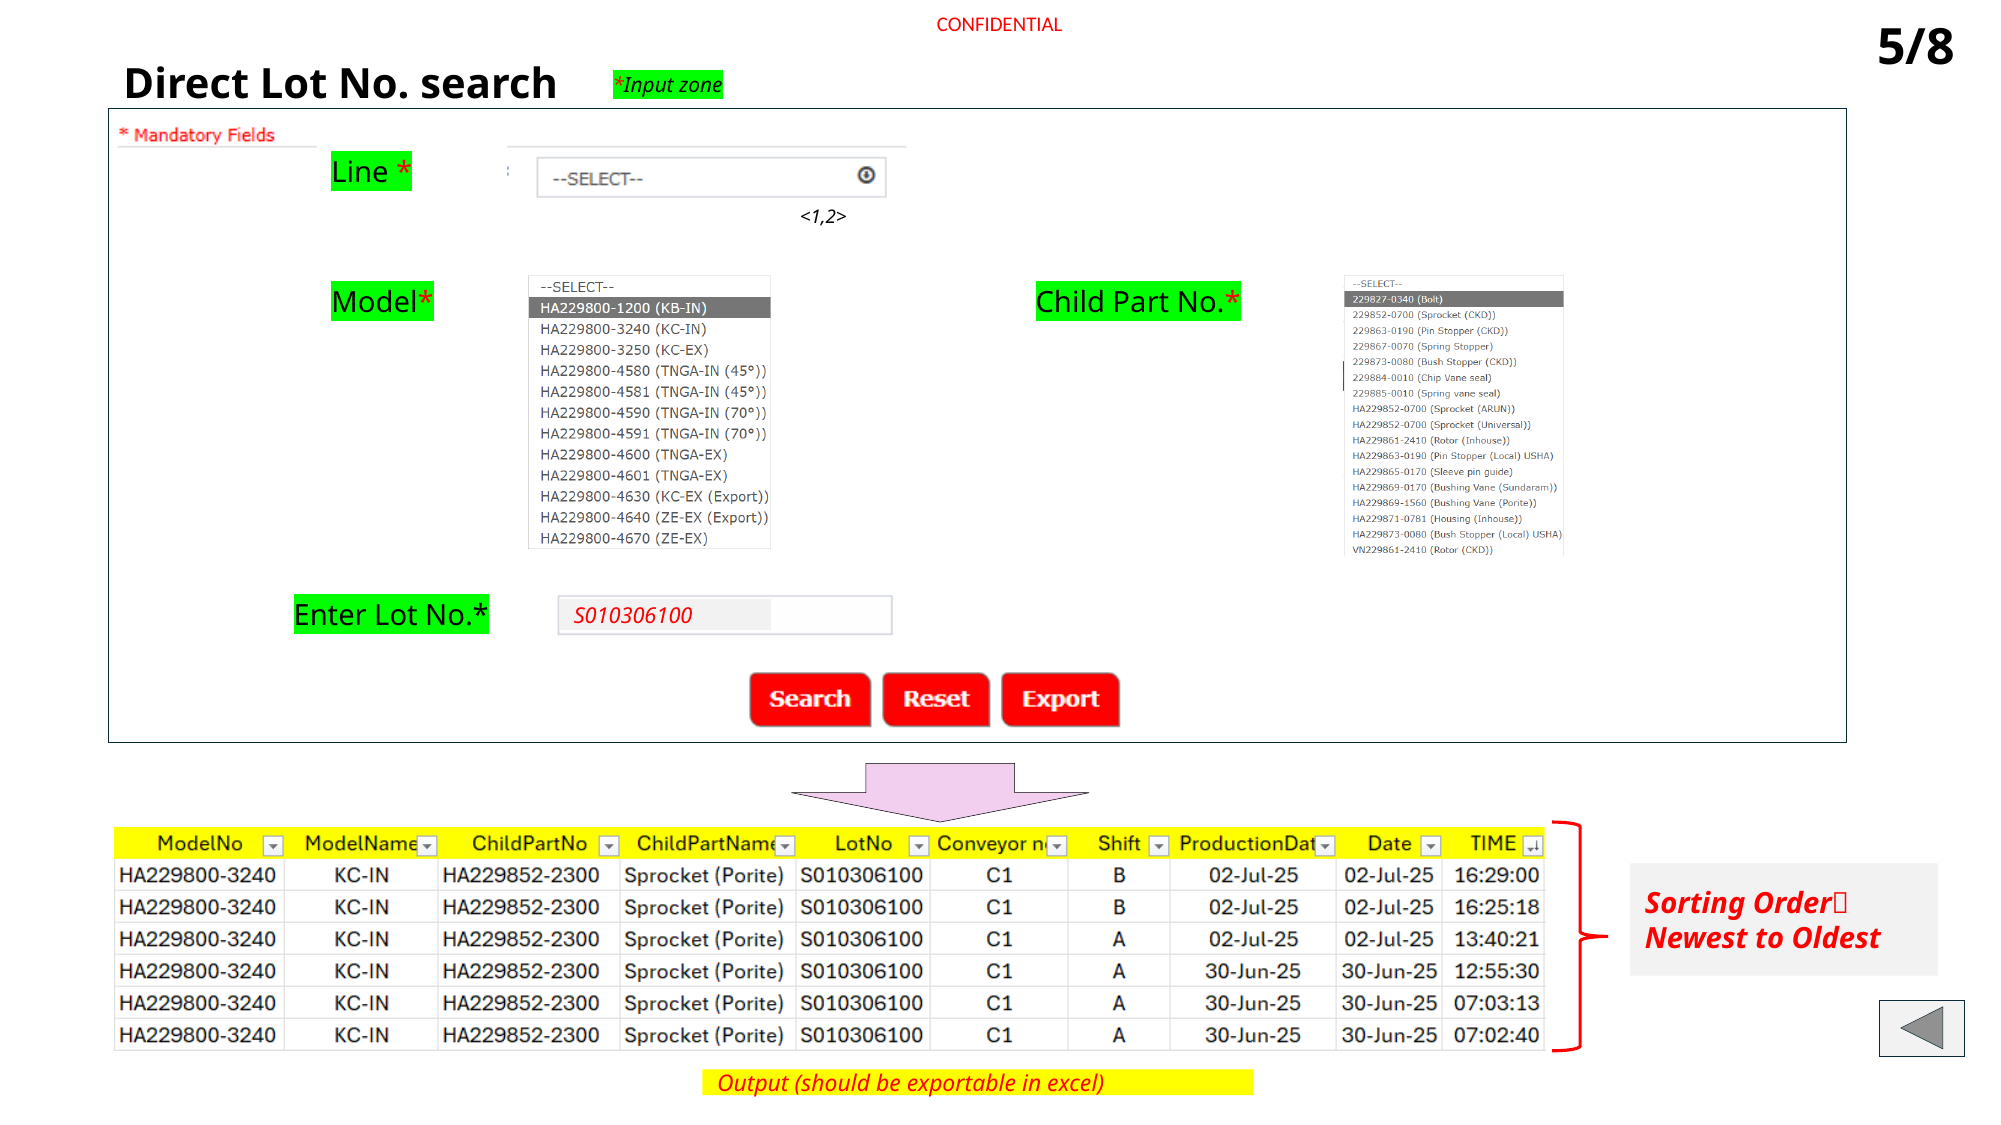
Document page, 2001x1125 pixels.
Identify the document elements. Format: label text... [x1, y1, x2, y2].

picture [107, 117, 907, 224]
text_box Sorting Order Newest to Oldest [1629, 862, 1940, 977]
text_box [1552, 820, 1609, 1053]
text_box [107, 107, 1848, 744]
picture [554, 591, 899, 639]
text_box *Input zone [596, 71, 773, 98]
text_box [791, 761, 1090, 824]
text_box Output (should be exportable in excel) [701, 1068, 1254, 1097]
picture [1342, 273, 1565, 556]
text_box [1878, 998, 1966, 1057]
picture [113, 826, 1546, 1052]
picture [527, 273, 772, 551]
text_box Direct Lot No. search [107, 54, 685, 107]
picture [737, 668, 1144, 731]
